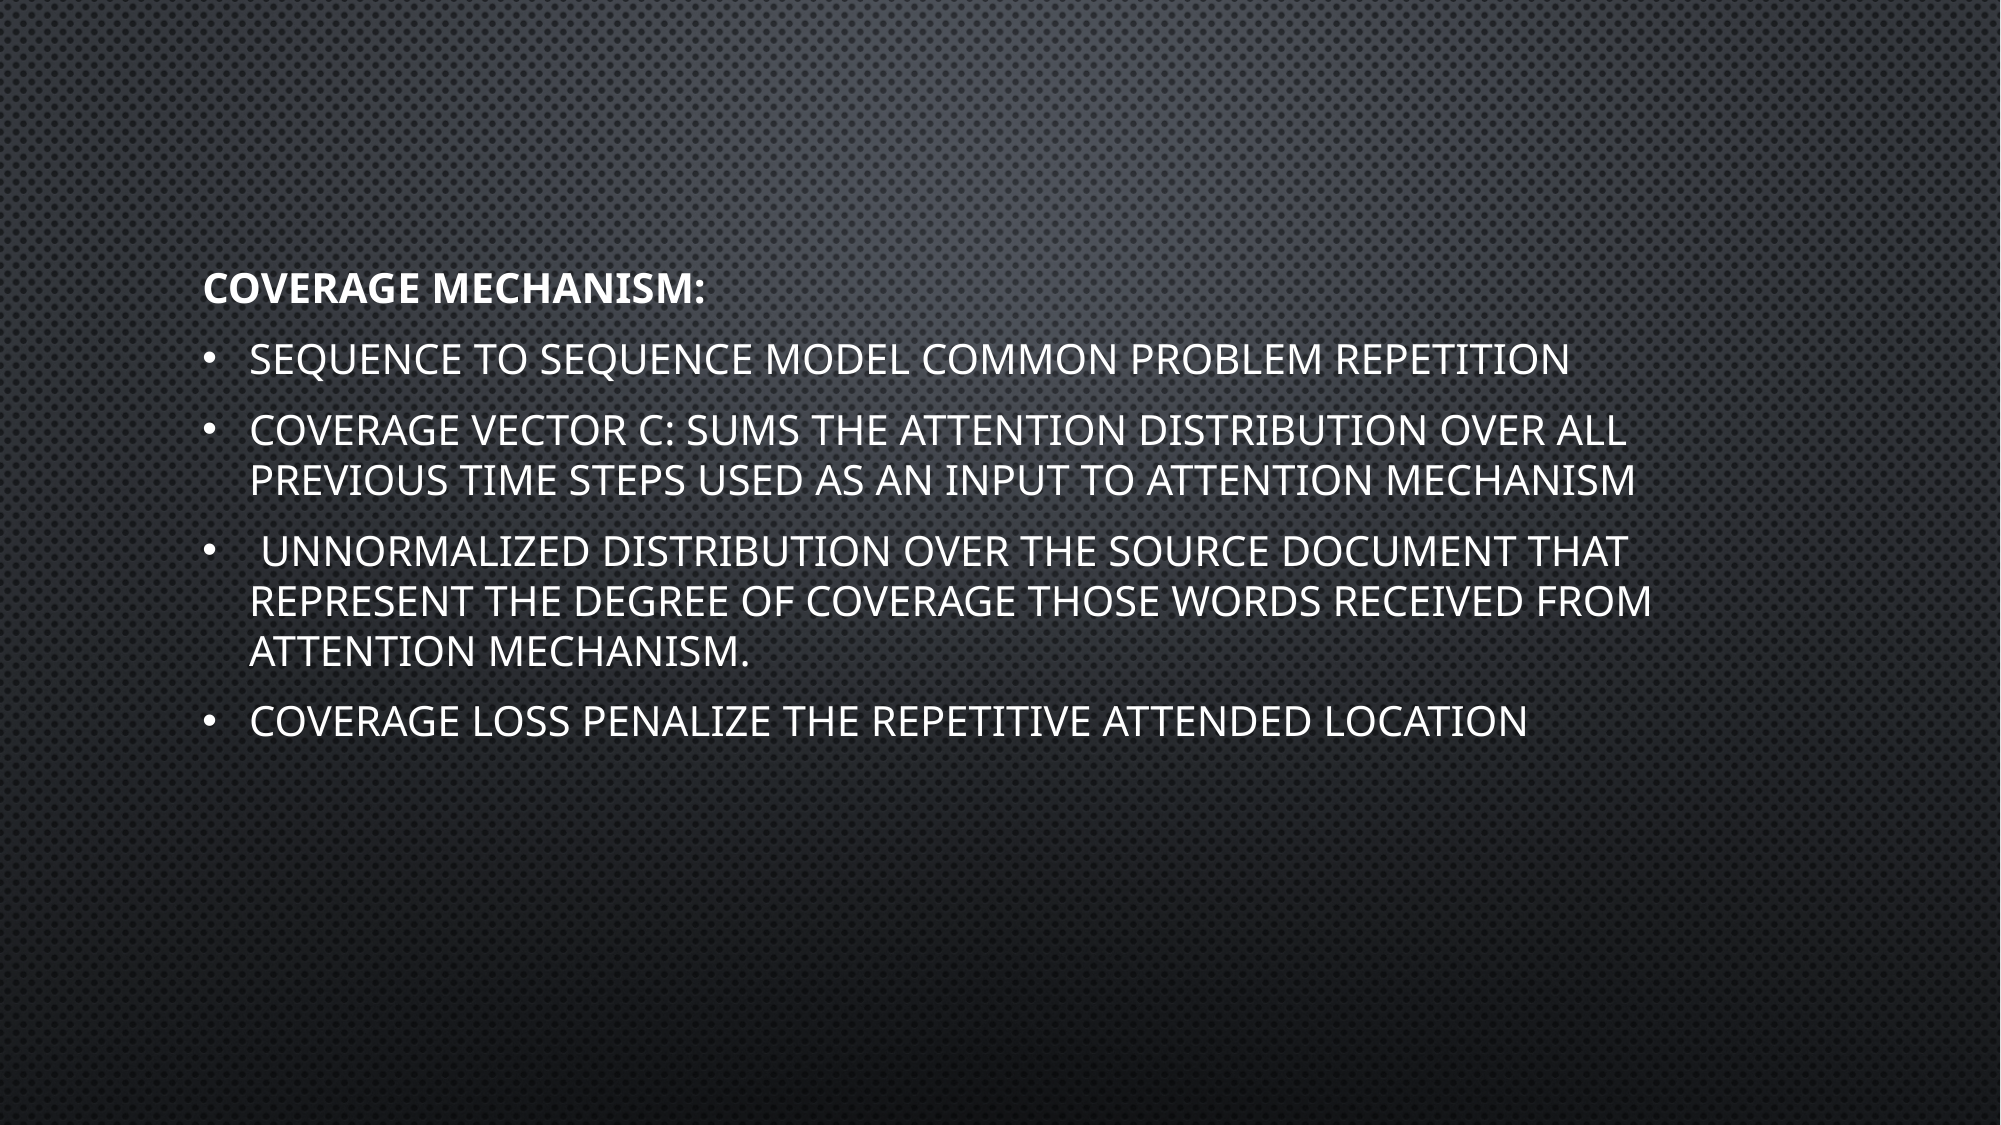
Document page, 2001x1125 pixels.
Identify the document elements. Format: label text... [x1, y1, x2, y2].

list Coverage mechanism: Sequence to sequence model common problem repetition Coverage vector c: sums the attention distribution over all previous time steps used as an input to attention mechanism unnormalized distribution over the source document that represent the degree of coverage those words received from attention mechanism. Coverage loss penalize the repetitive attended location [187, 198, 1813, 950]
